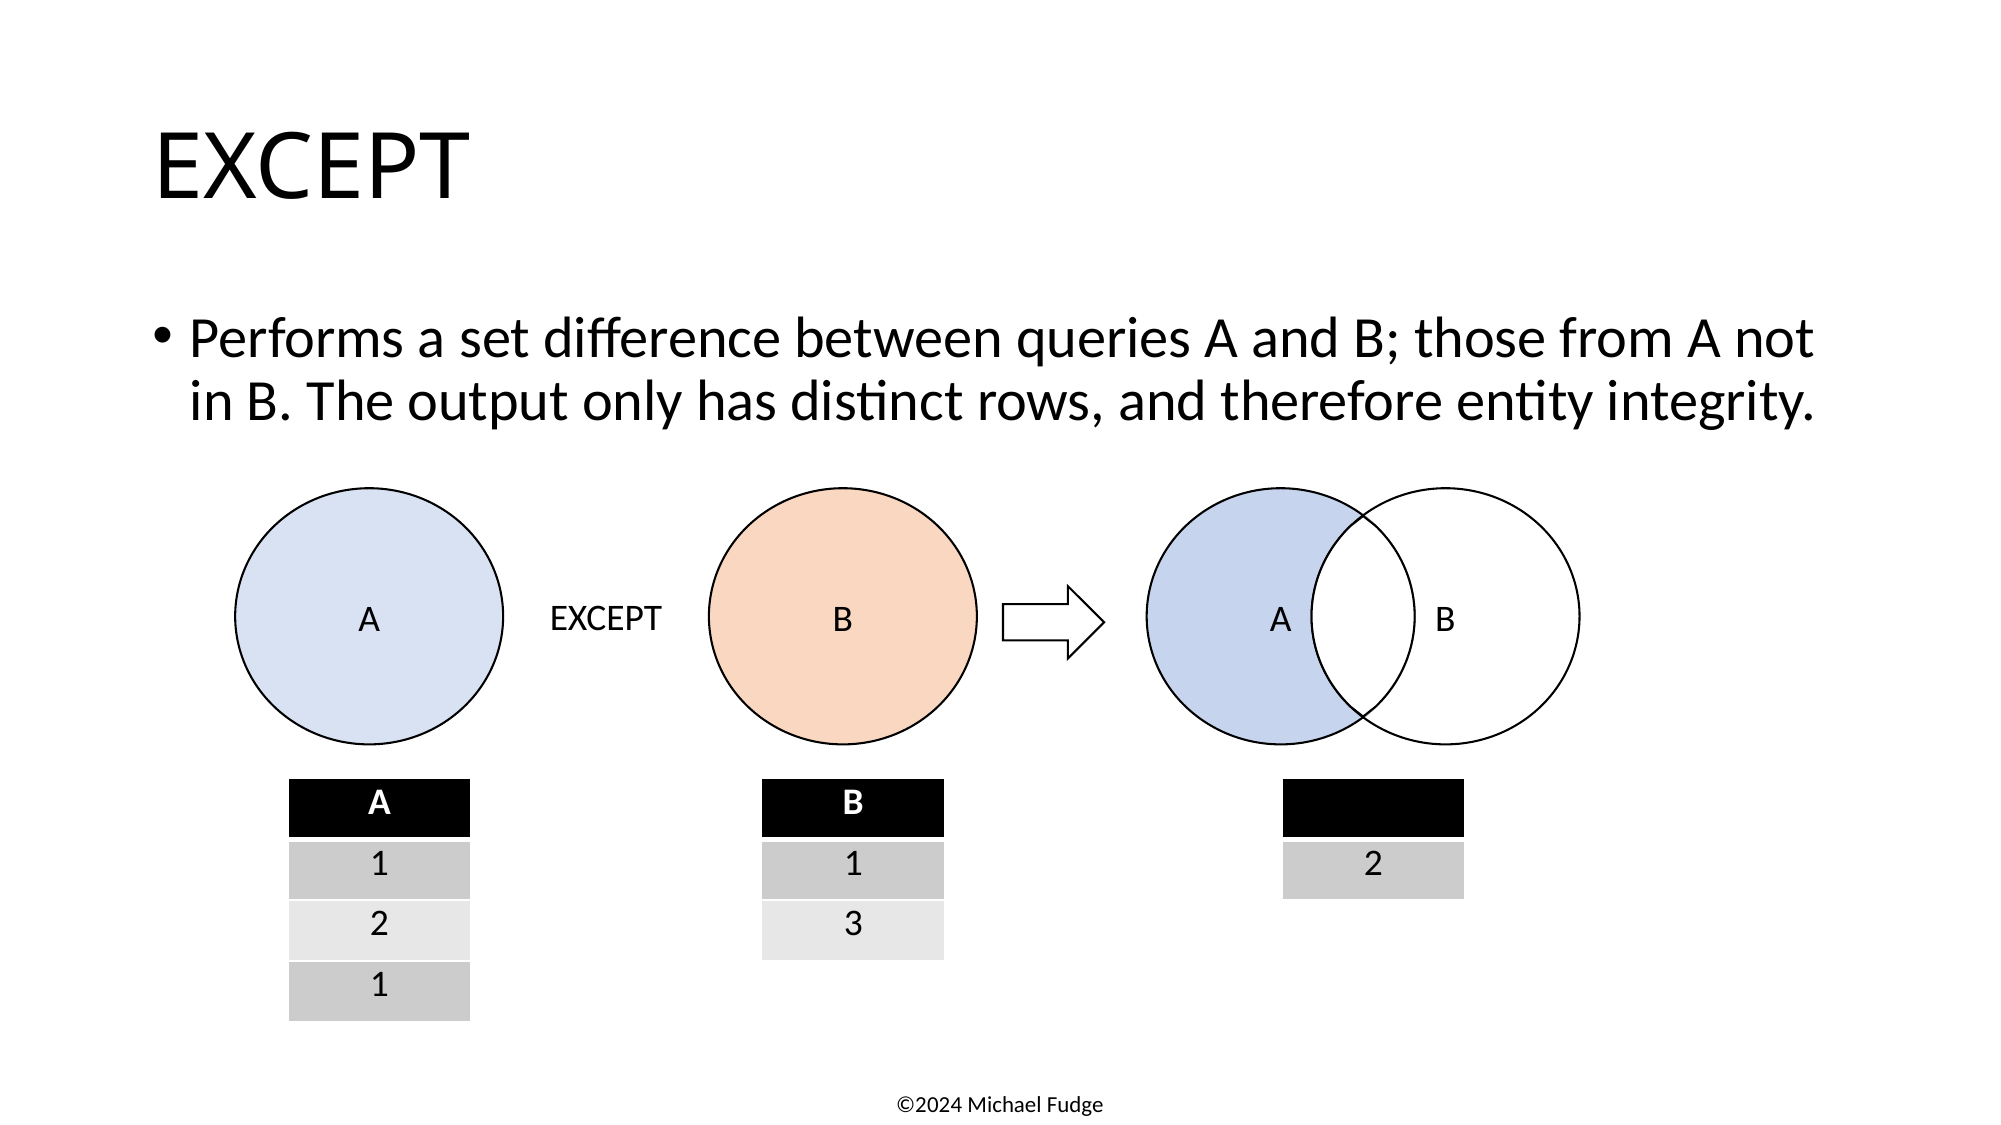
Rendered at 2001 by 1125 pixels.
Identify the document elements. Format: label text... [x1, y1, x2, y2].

text_box [1310, 514, 1416, 718]
list Performs a set difference between queries A and B; those from A not in B. The output only has distinct rows, and therefore entity integrity. [137, 299, 1863, 467]
table_header B [762, 779, 944, 837]
title EXCEPT [137, 59, 1863, 278]
table_header A [289, 779, 470, 837]
text_box A [234, 487, 503, 746]
text_box B [709, 487, 978, 746]
text_box EXCEPT [503, 586, 709, 646]
text_box B [1362, 487, 1581, 746]
table_cell 1 [289, 842, 470, 899]
text_box [1001, 583, 1106, 662]
table_cell 3 [762, 901, 944, 960]
table_header [1283, 779, 1464, 837]
text_box A [1145, 487, 1363, 746]
table_cell 2 [1283, 842, 1464, 899]
table_cell 1 [762, 842, 944, 899]
table_cell 1 [289, 962, 470, 1021]
table_cell 2 [289, 901, 470, 960]
